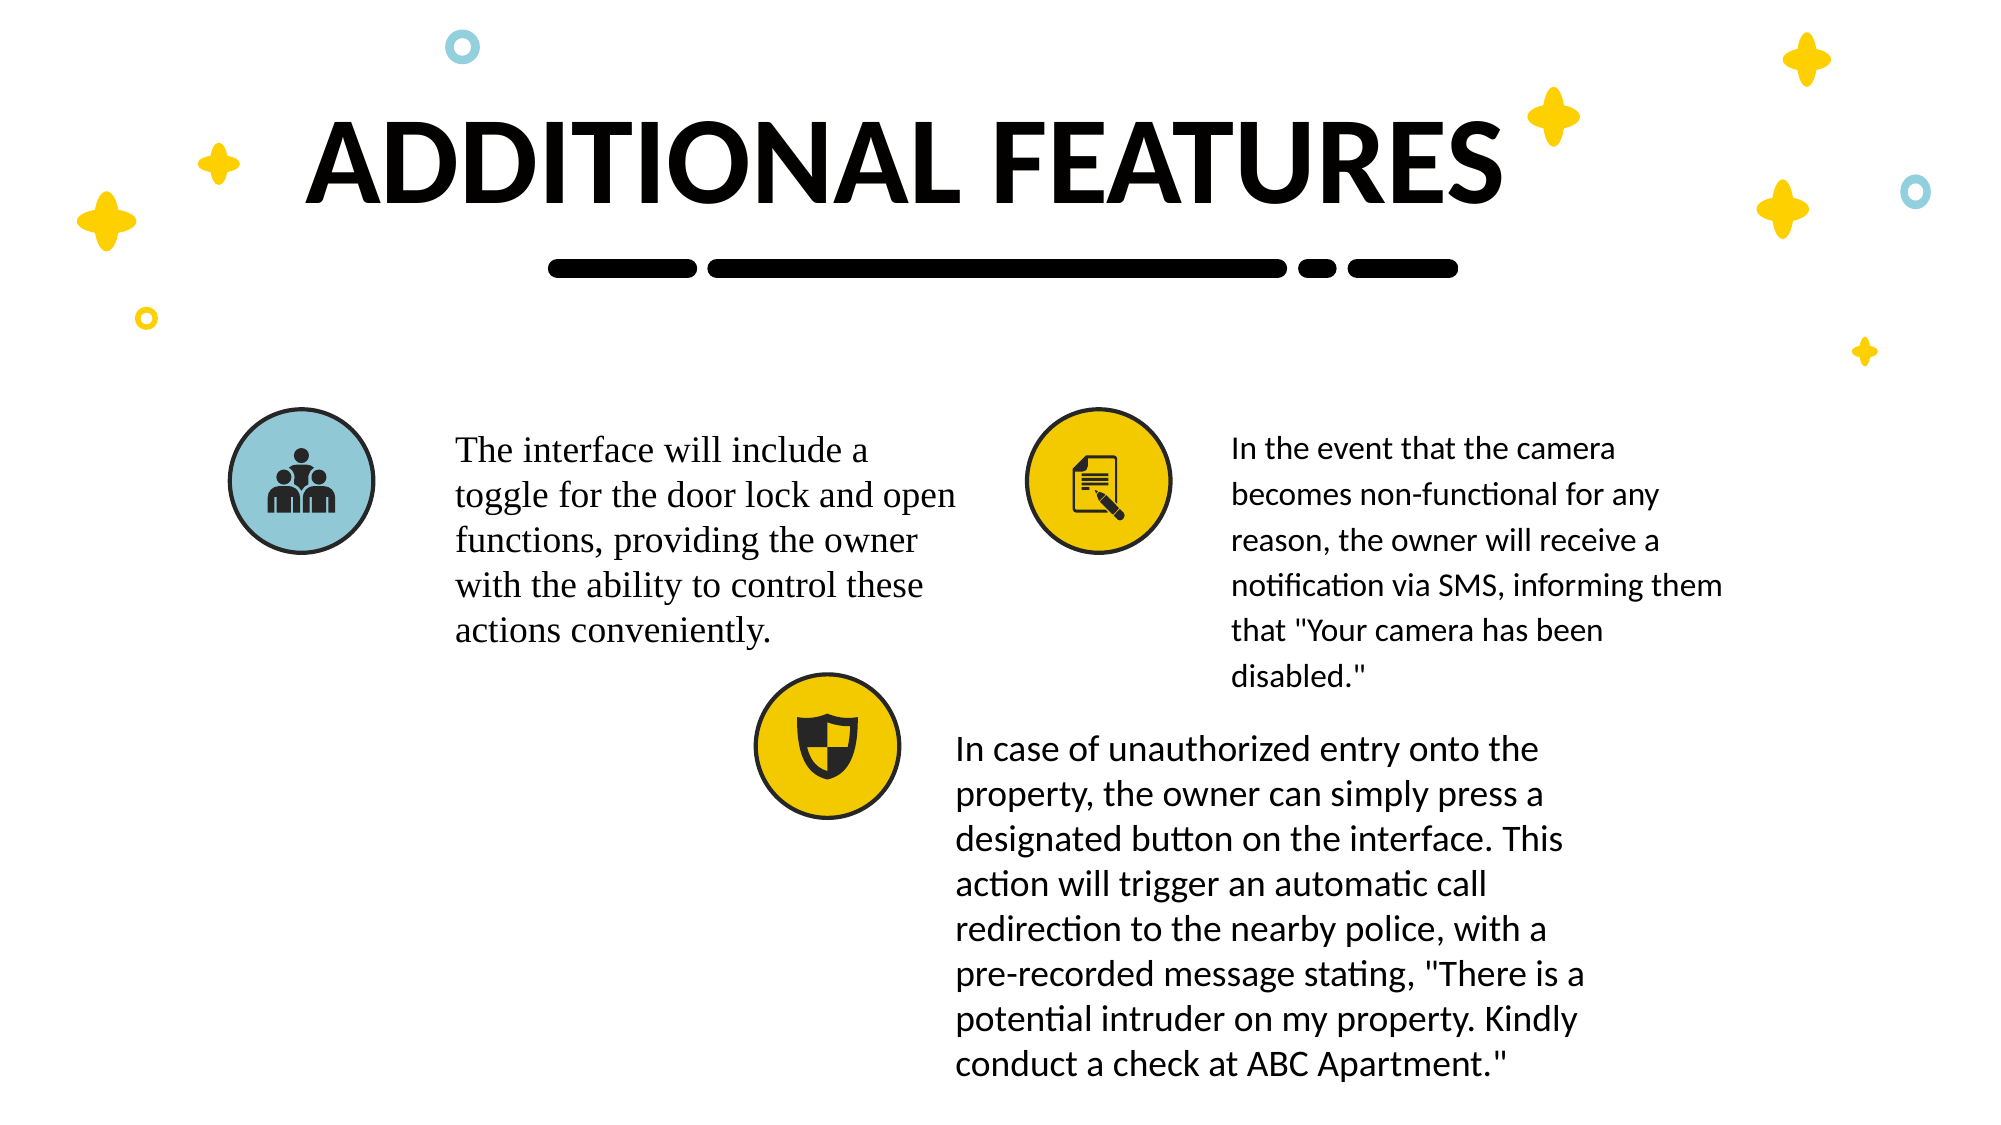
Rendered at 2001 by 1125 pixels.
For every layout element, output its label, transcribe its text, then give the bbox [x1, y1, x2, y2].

picture [1570, 0, 1957, 462]
text_box The interface will include a toggle for the door lock and open functions, providing the owner with the ability to control these actions conveniently. [440, 417, 982, 657]
text_box ADDITIONAL FEATURES [557, 71, 1521, 237]
text_box In case of unauthorized entry onto the property, the owner can simply press a designated button on the interface. This action will trigger an automatic call redirection to the nearby police, with a pre-recorded message stating, "There is a potential intruder on my property. Kindly conduct a check at ABC Apartment." [940, 716, 1619, 1091]
text_box [288, 448, 314, 491]
text_box [797, 713, 858, 780]
text_box [228, 408, 375, 554]
text_box [1025, 408, 1172, 554]
text_box [311, 469, 327, 485]
text_box In the event that the camera becomes non-functional for any reason, the owner will receive a notification via SMS, informing them that "Your camera has been disabled." [1216, 413, 1744, 702]
picture [76, 29, 1458, 375]
text_box [276, 469, 292, 485]
text_box [754, 673, 901, 819]
text_box [1072, 455, 1125, 521]
text_box [267, 486, 301, 513]
text_box [302, 486, 336, 513]
